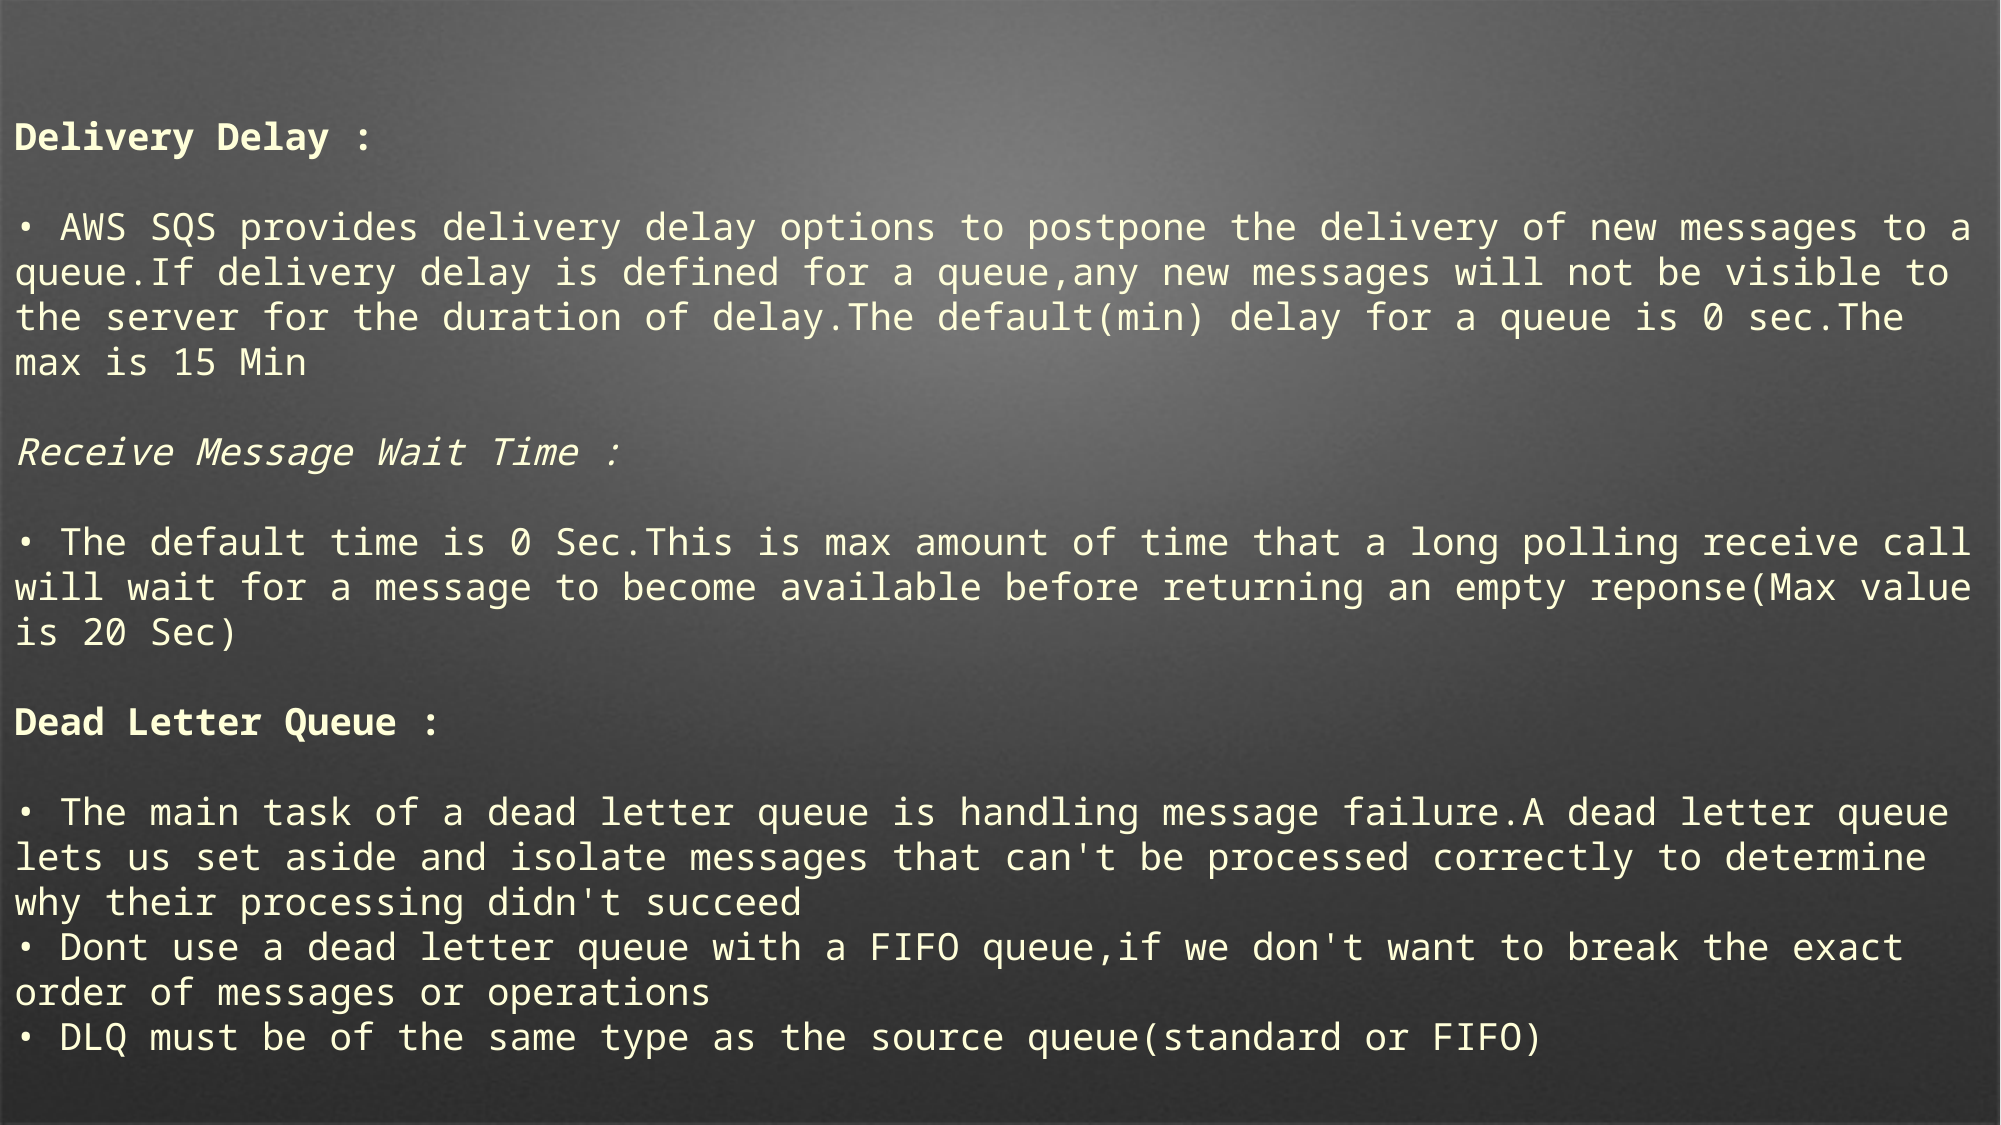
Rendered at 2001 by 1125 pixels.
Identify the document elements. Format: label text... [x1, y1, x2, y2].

picture [0, 0, 2001, 1125]
text_box Delivery Delay : • AWS SQS provides delivery delay options to postpone the delivery of new messages to a queue.If delivery delay is defined for a queue,any new messages will not be visible to the server for the duration of delay.The default(min) delay for a queue is 0 sec.The max is 15 Min Receive Message Wait Time : • The default time is 0 Sec.This is max amount of time that a long polling receive call will wait for a message to become available before returning an empty reponse(Max value is 20 Sec) Dead Letter Queue : • The main task of a dead letter queue is handling message failure.A dead letter queue lets us set aside and isolate messages that can't be processed correctly to determine why their processing didn't succeed • Dont use a dead letter queue with a FIFO queue,if we don't want to break the exact order of messages or operations • DLQ must be of the same type as the source queue(standard or FIFO) [0, 105, 2000, 1036]
